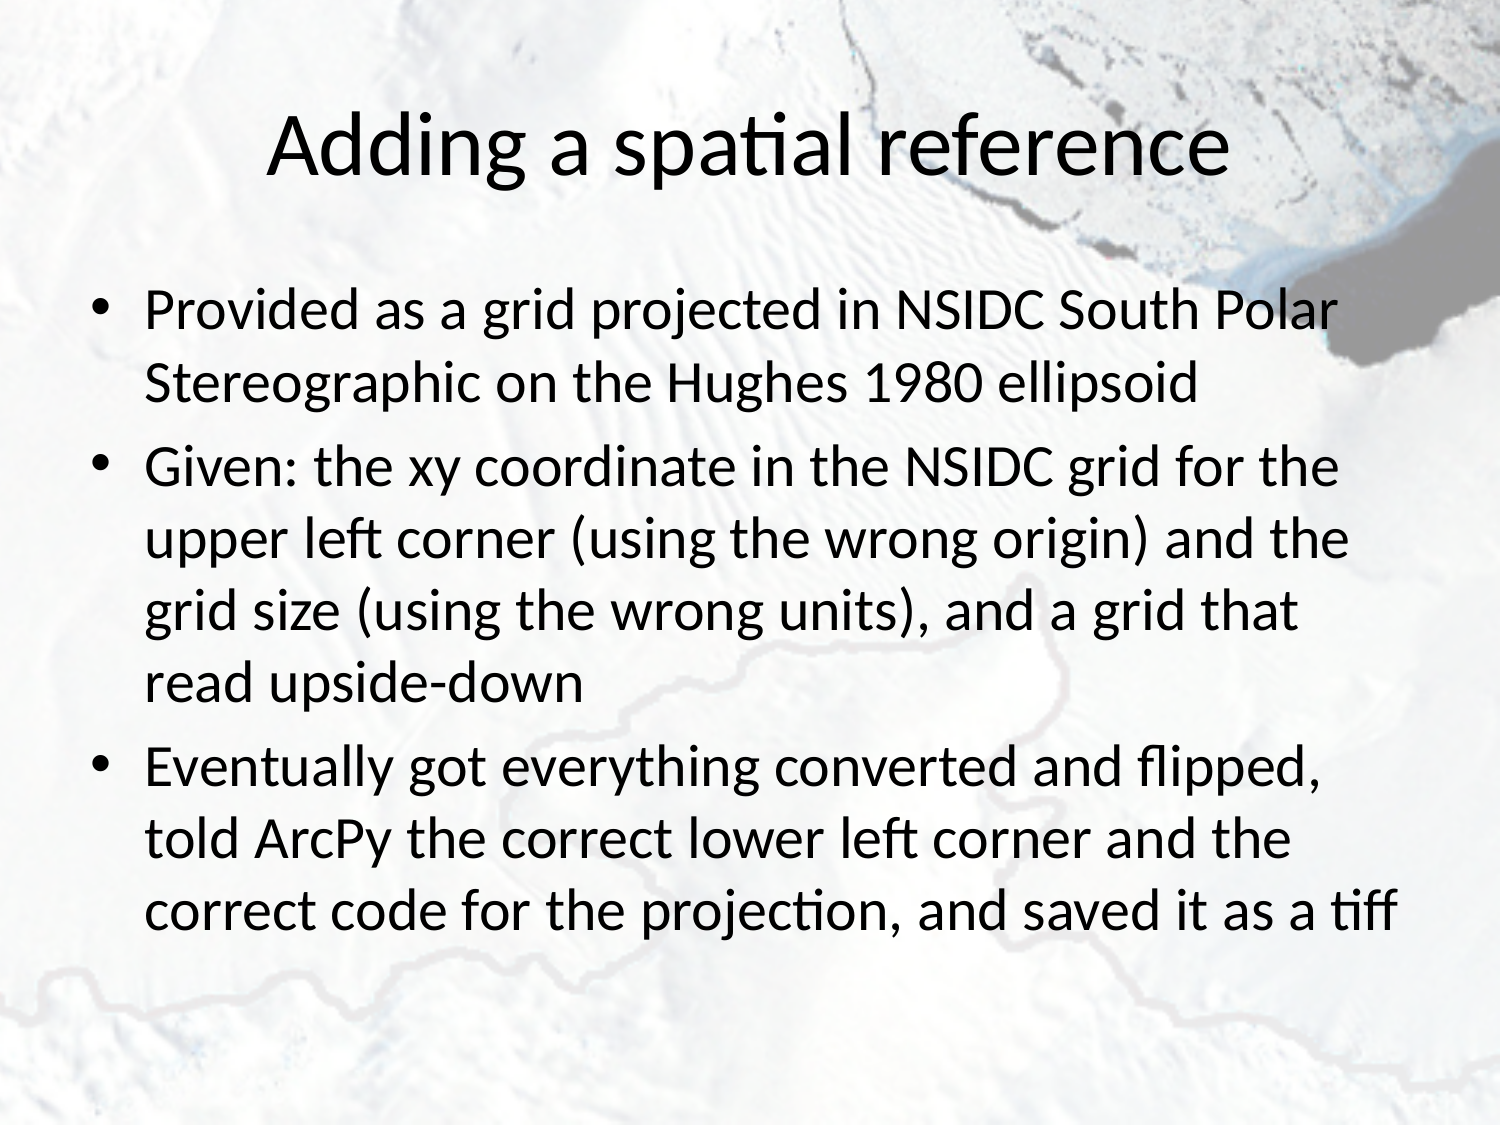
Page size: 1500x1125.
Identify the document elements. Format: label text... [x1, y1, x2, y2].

list Provided as a grid projected in NSIDC South Polar Stereographic on the Hughes 1980 ellipsoid Given: the xy coordinate in the NSIDC grid for the upper left corner (using the wrong origin) and the grid size (using the wrong units), and a grid that read upside-down Eventually got everything converted and flipped, told ArcPy the correct lower left corner and the correct code for the projection, and saved it as a tiff [75, 262, 1425, 1005]
title Adding a spatial reference [75, 45, 1425, 233]
